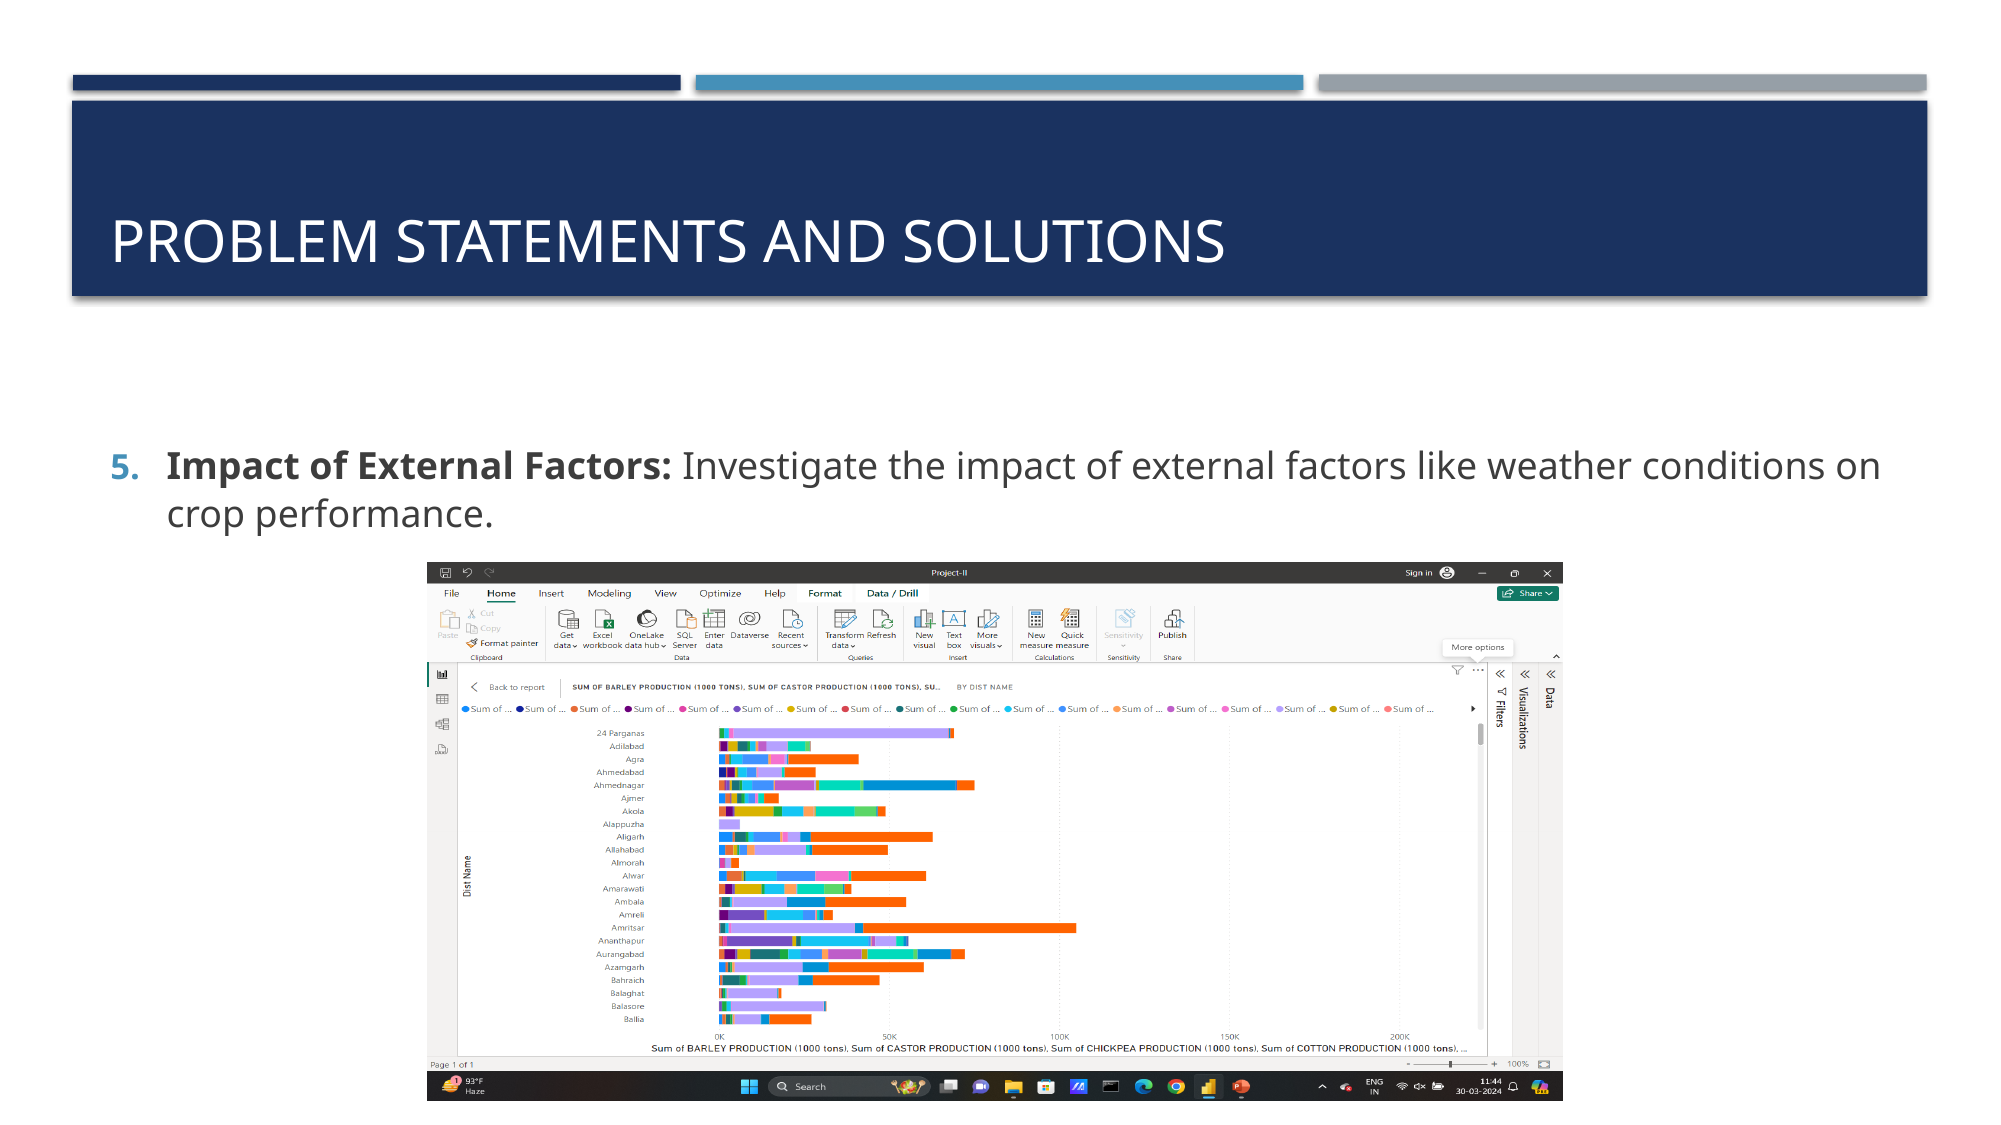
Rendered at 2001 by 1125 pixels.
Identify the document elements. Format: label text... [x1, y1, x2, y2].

title problem statements and solutions [95, 115, 1905, 282]
list Impact of External Factors: Investigate the impact of external factors like weather conditions on crop performance. [95, 372, 1905, 602]
picture [426, 561, 1564, 1101]
